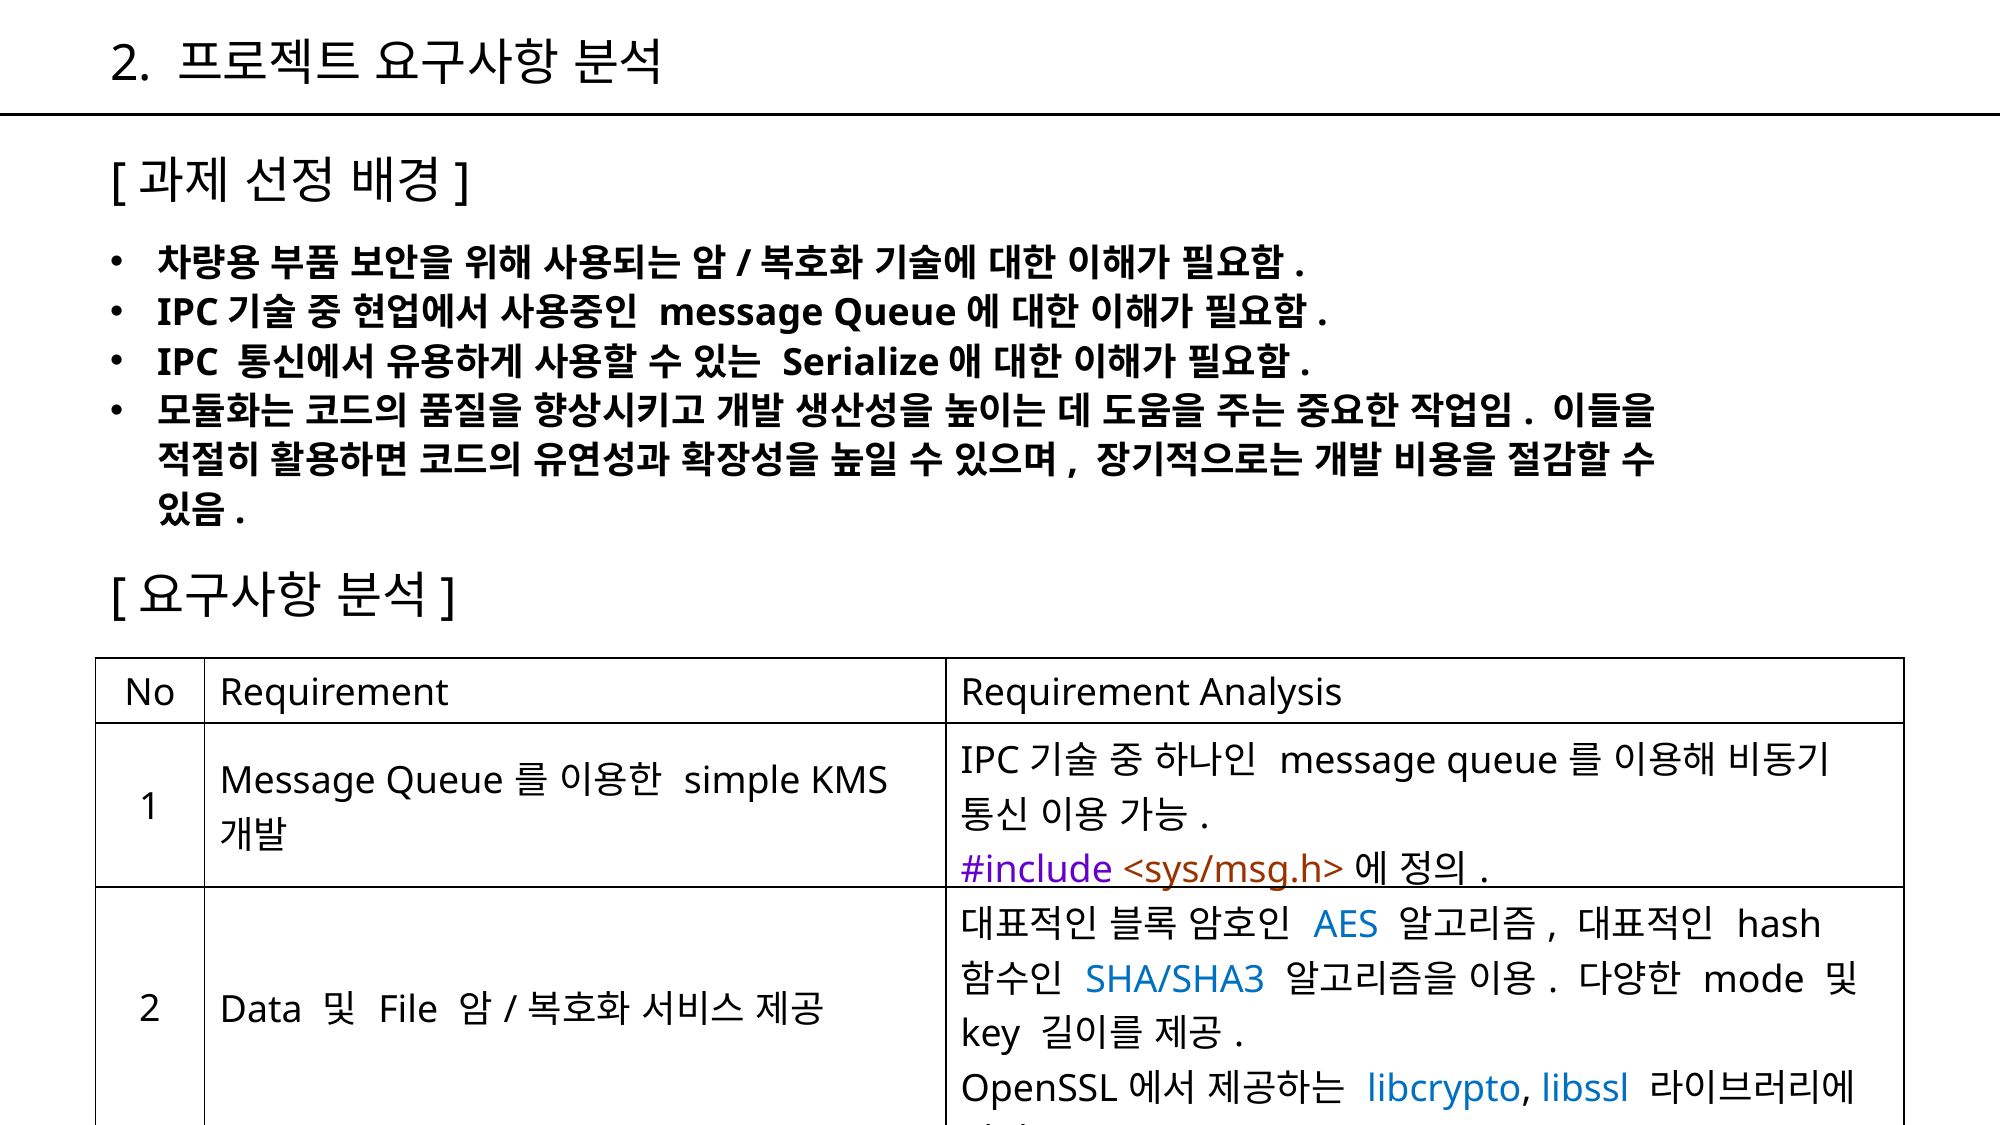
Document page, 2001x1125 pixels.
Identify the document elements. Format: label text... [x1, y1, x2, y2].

table_cell 대표적인 블록 암호인 AES 알고리즘, 대표적인 hash 함수인 SHA/SHA3 알고리즘을 이용. 다양한 mode 및 key 길이를 제공. OpenSSL에서 제공하는 libcrypto, libssl 라이브러리에 정의. [947, 888, 1903, 1125]
table_cell 2 [96, 888, 204, 1125]
table_header No [96, 659, 204, 722]
table_header Requirement Analysis [947, 659, 1903, 722]
text_box 차량용 부품 보안을 위해 사용되는 암/복호화 기술에 대한 이해가 필요함. IPC기술 중 현업에서 사용중인 message Queue에 대한 이해가 필요함. IPC 통신에서 유용하게 사용할 수 있는 Serialize애 대한 이해가 필요함. 모듈화는 코드의 품질을 향상시키고 개발 생산성을 높이는 데 도움을 주는 중요한 작업임. 이들을 적절히 활용하면 코드의 유연성과 확장성을 높일 수 있으며, 장기적으로는 개발 비용을 절감할 수 있음. [95, 226, 1683, 539]
table_cell IPC기술 중 하나인 message queue를 이용해 비동기 통신 이용 가능. #include <sys/msg.h>에 정의. [947, 724, 1903, 886]
text_box [요구사항 분석] [95, 555, 1110, 631]
table_cell 1 [96, 724, 204, 886]
text_box 2. 프로젝트 요구사항 분석 [95, 23, 955, 99]
table_cell Data 및 File 암/복호화 서비스 제공 [205, 888, 945, 1125]
table_header Requirement [205, 659, 945, 722]
text_box [과제 선정 배경] [95, 141, 1110, 217]
table_cell Message Queue를 이용한 simple KMS 개발 [205, 724, 945, 886]
